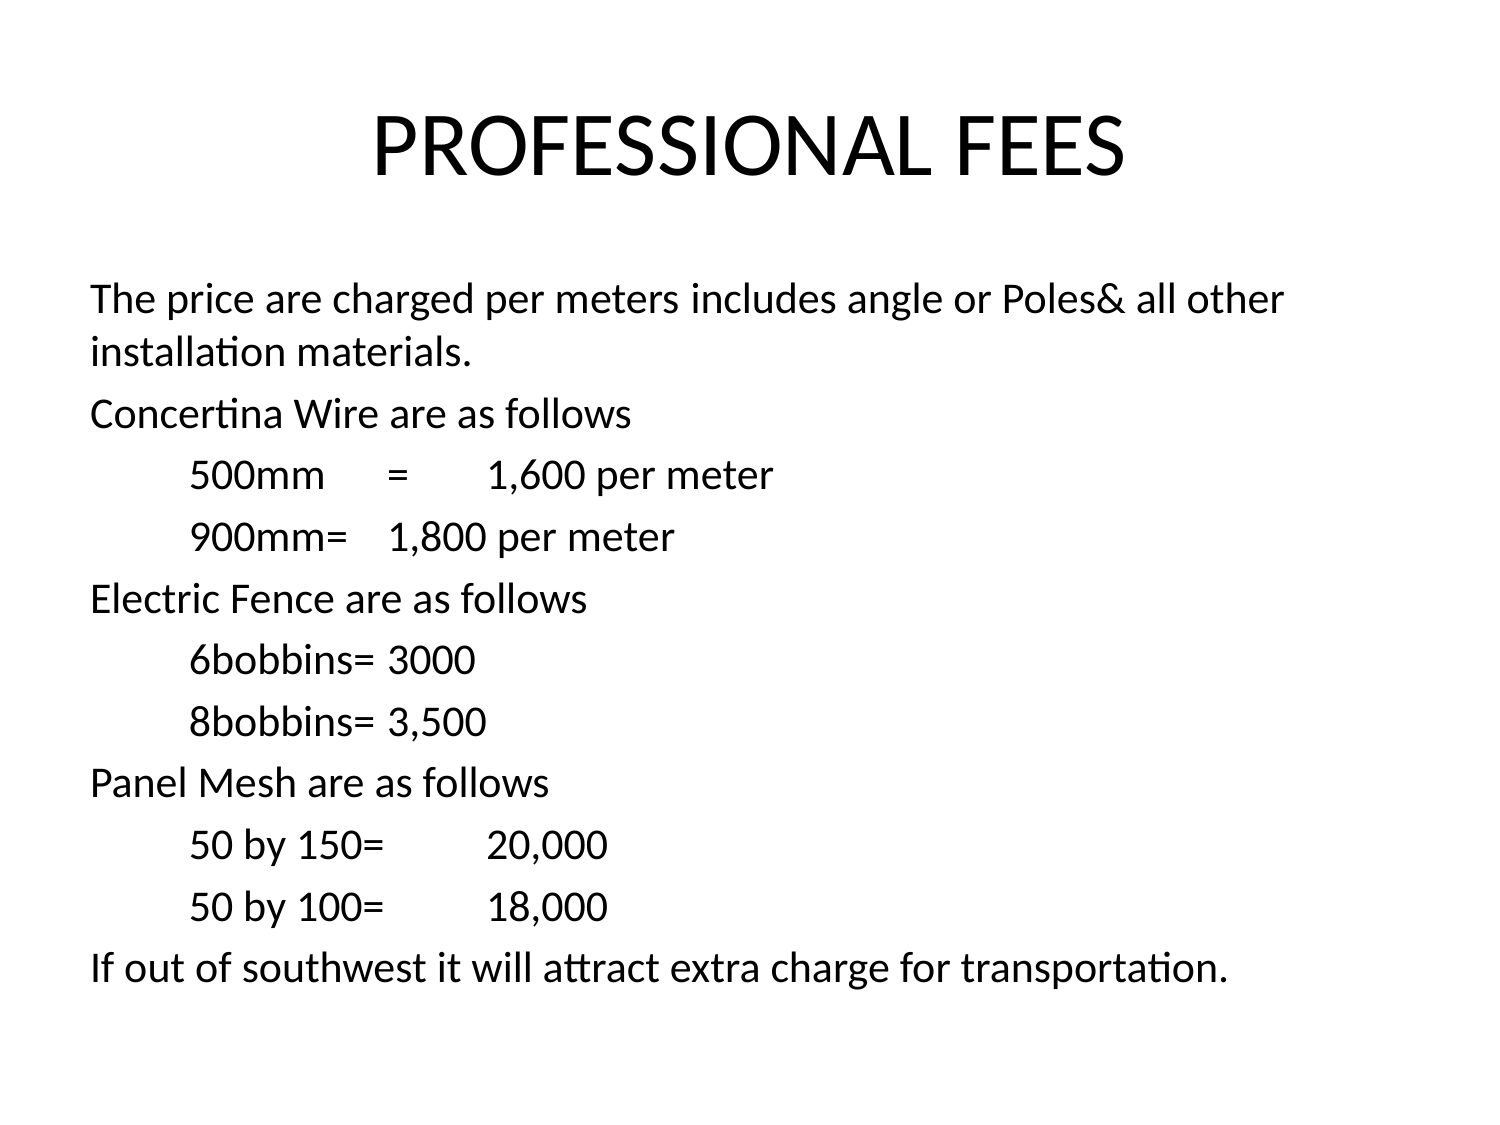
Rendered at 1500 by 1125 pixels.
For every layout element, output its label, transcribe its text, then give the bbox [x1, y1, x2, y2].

title PROFESSIONAL FEES [75, 45, 1425, 233]
list The price are charged per meters includes angle or Poles& all other installation materials. Concertina Wire are as follows 500mm = 1,600 per meter 900mm= 1,800 per meter Electric Fence are as follows 6bobbins= 3000 8bobbins= 3,500 Panel Mesh are as follows 50 by 150= 20,000 50 by 100= 18,000 If out of southwest it will attract extra charge for transportation. [75, 262, 1425, 1005]
